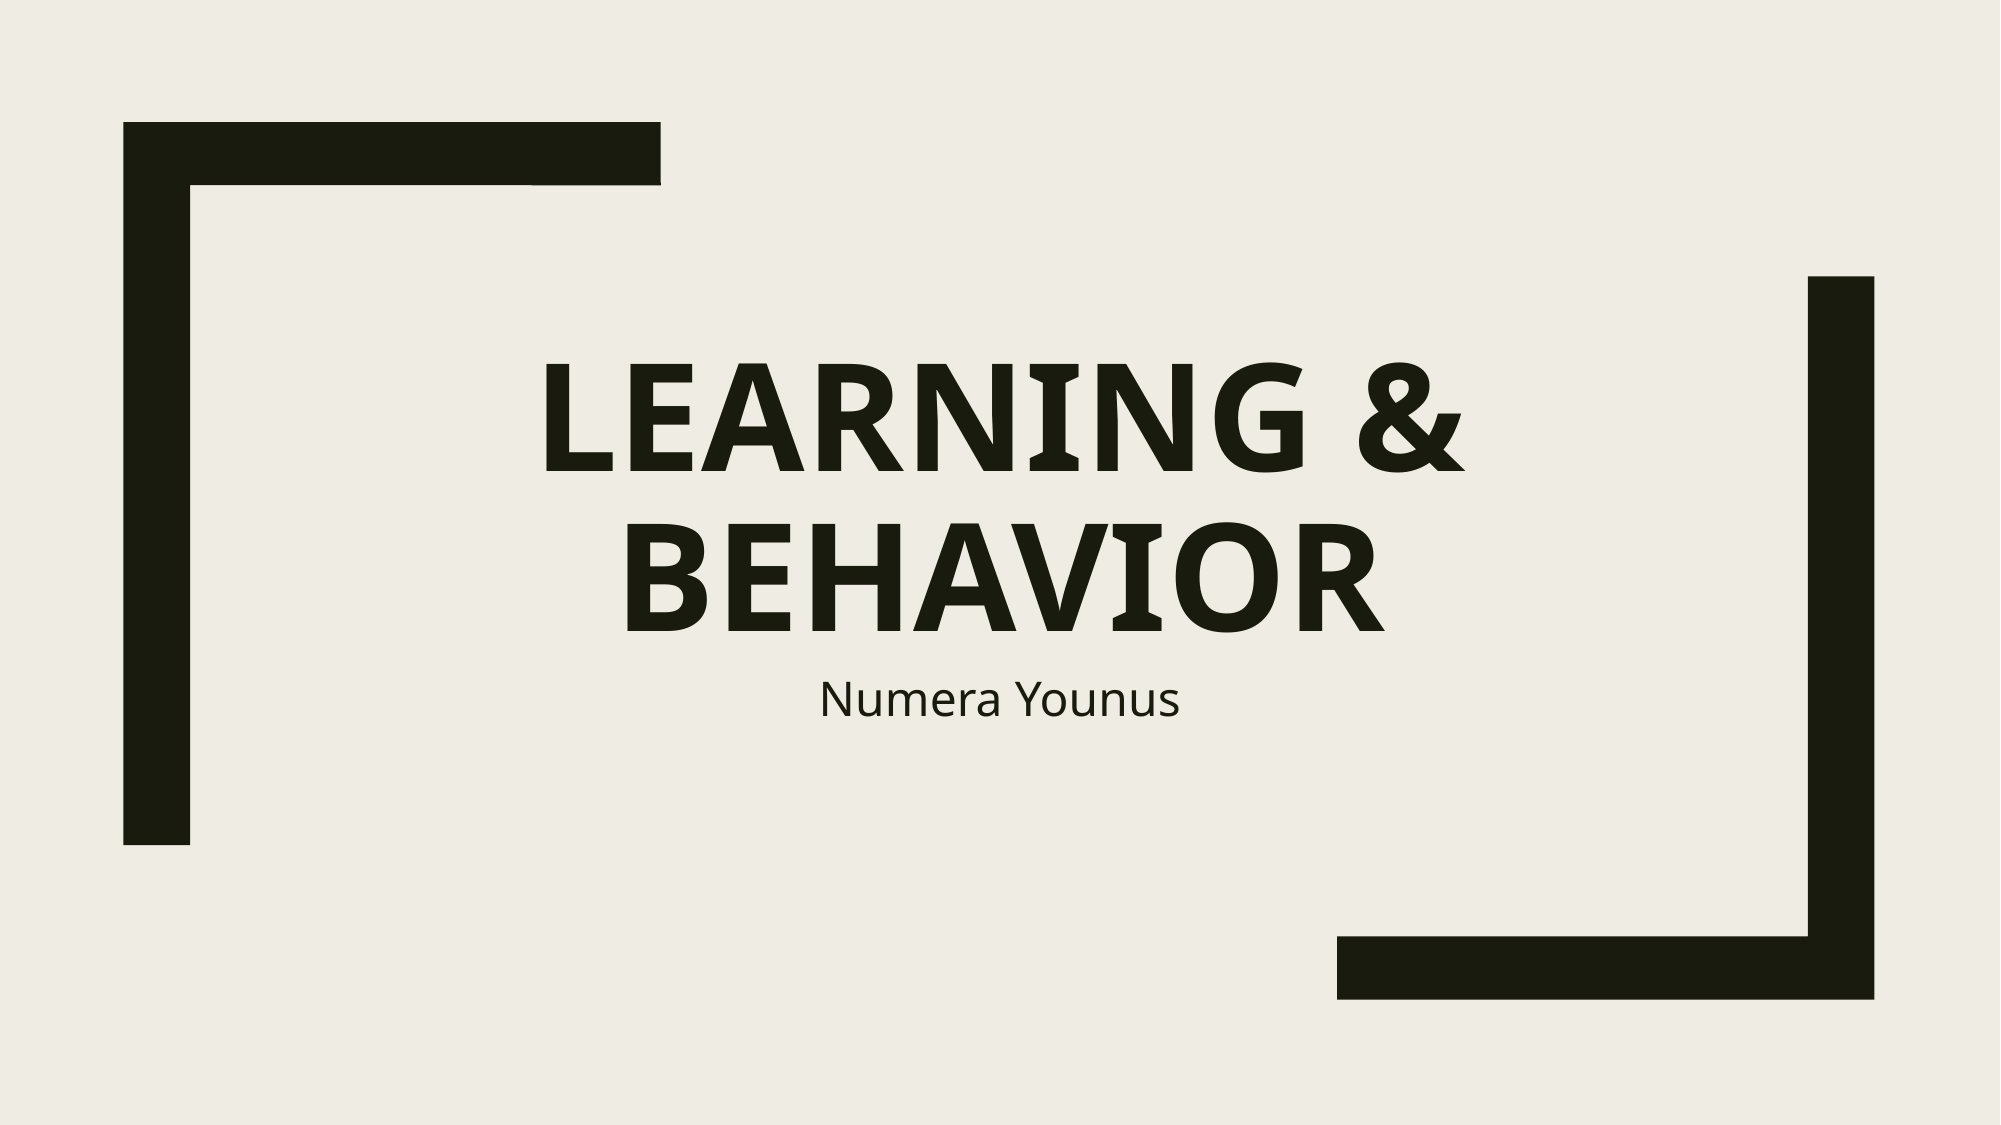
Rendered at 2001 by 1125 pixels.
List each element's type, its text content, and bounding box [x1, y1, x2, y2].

title Learning & Behavior [314, 327, 1686, 672]
subtitle Numera Younus [439, 672, 1561, 832]
